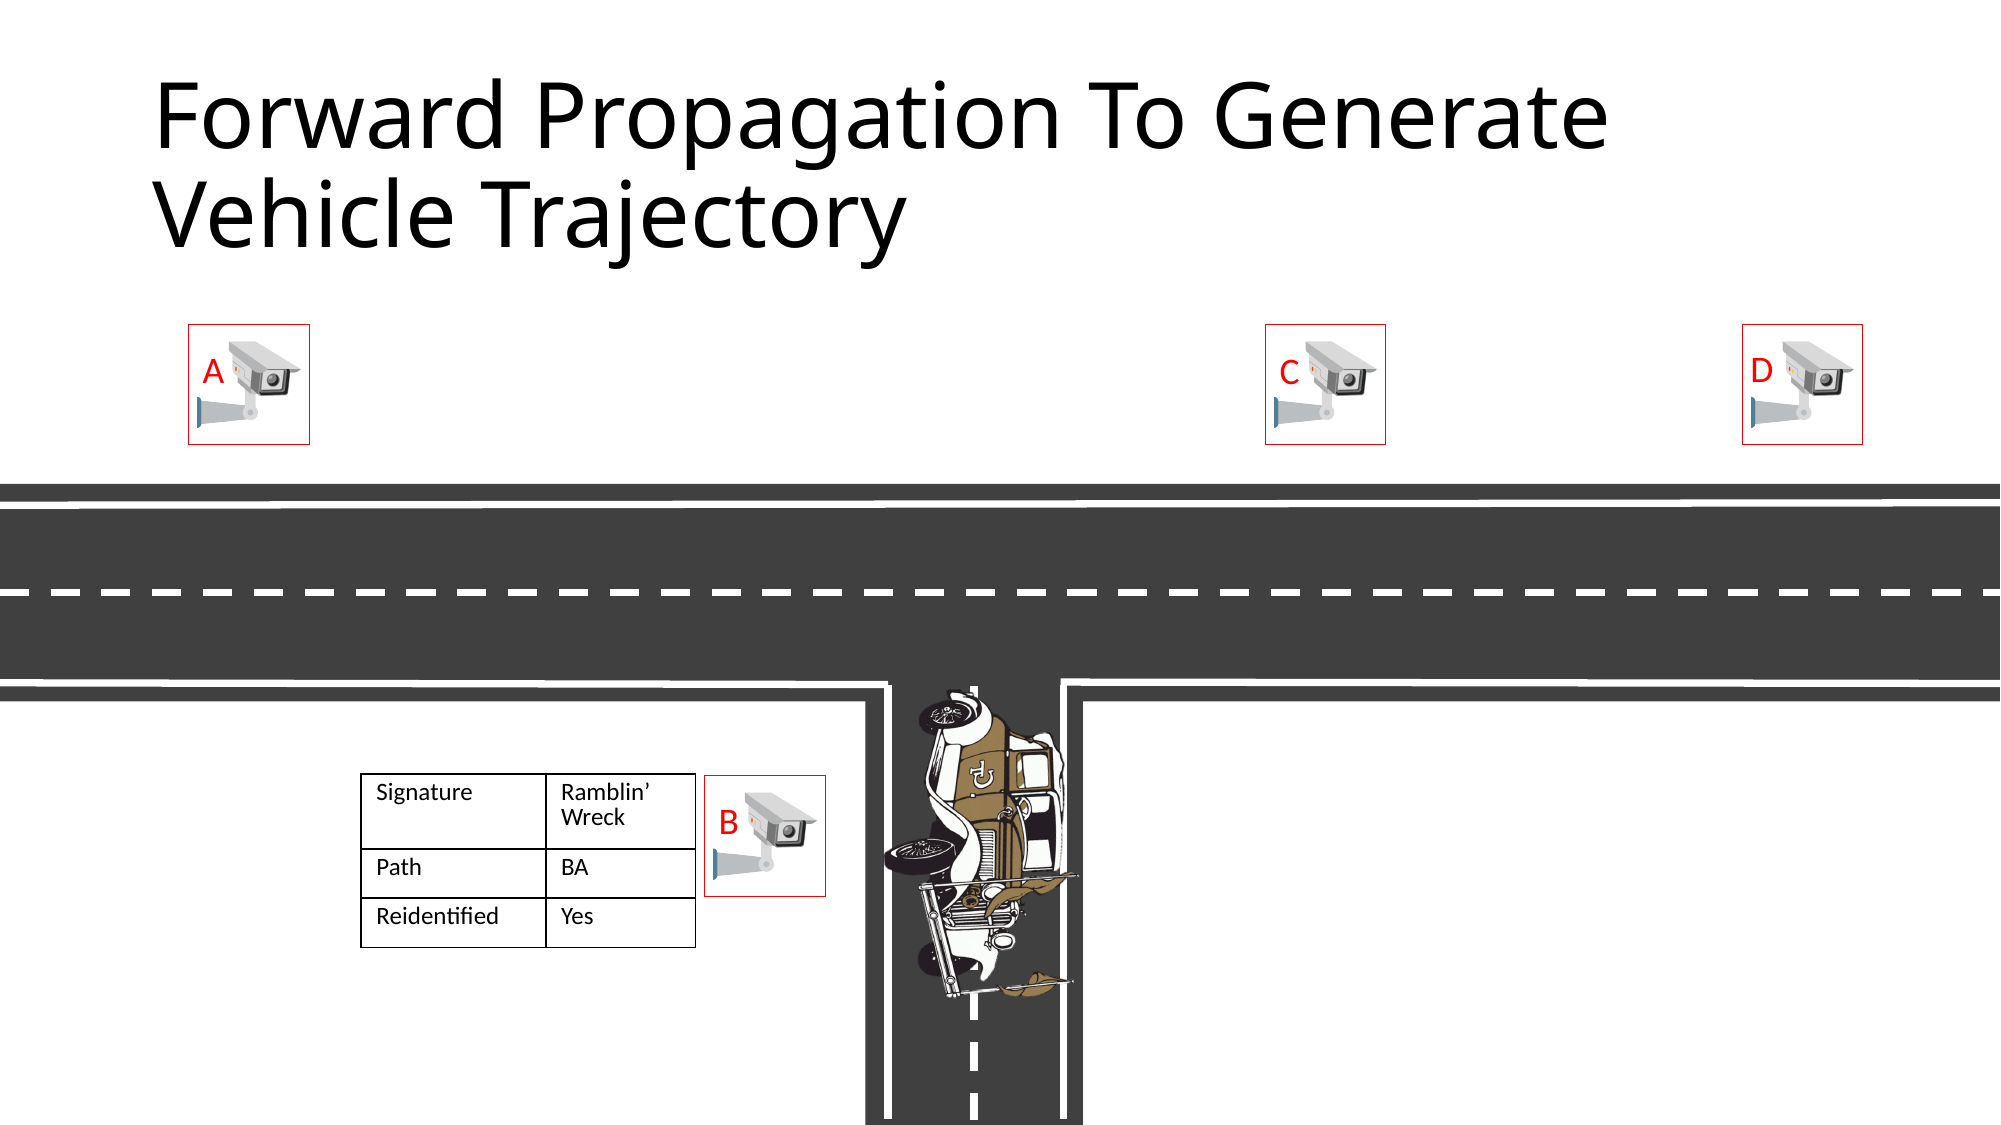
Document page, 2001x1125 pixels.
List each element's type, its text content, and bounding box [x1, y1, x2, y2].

picture [188, 324, 310, 445]
table_cell Reidentified [362, 899, 545, 947]
table_cell Path [362, 850, 545, 897]
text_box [0, 502, 2000, 506]
table_cell BA [547, 850, 695, 897]
picture [1264, 324, 1386, 445]
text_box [752, 897, 1196, 1013]
text_box [1099, 686, 2000, 702]
picture [1742, 324, 1863, 445]
text_box [0, 687, 839, 702]
picture [704, 613, 1203, 974]
text_box [0, 593, 2000, 680]
table_header Ramblin’ Wreck [547, 775, 695, 848]
picture [864, 1013, 1127, 1076]
text_box [0, 507, 2000, 592]
table_header Signature [362, 775, 545, 848]
text_box D [1735, 337, 1742, 398]
title Forward Propagation To Generate Vehicle Trajectory [137, 59, 1863, 278]
table_cell Yes [547, 899, 695, 947]
text_box [0, 483, 2000, 501]
